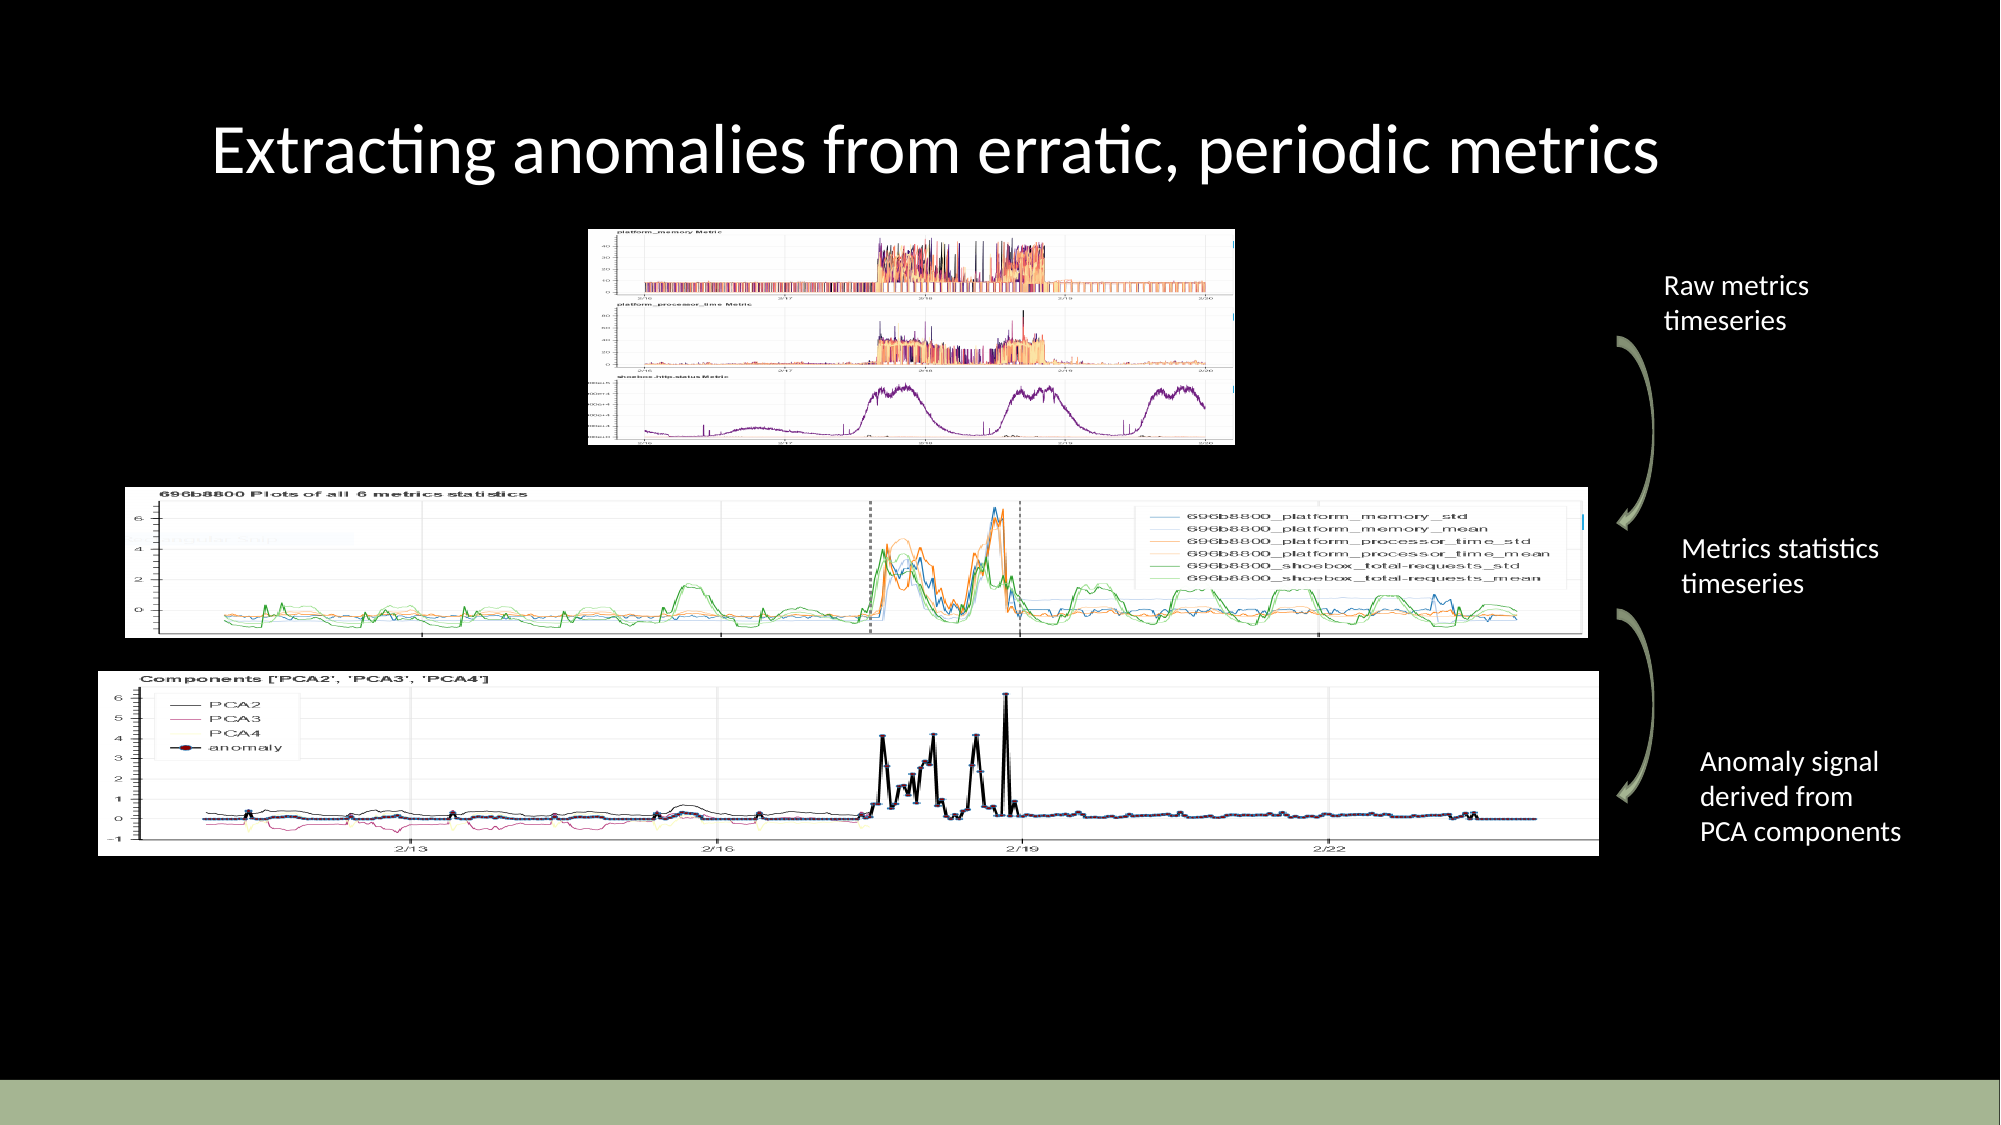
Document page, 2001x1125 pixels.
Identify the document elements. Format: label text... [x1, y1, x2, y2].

text_box Metrics statistics timeseries [1666, 521, 1895, 607]
text_box Raw metrics timeseries [1649, 259, 1825, 344]
picture [587, 229, 1235, 445]
picture [125, 487, 1588, 638]
title Extracting anomalies from erratic, periodic metrics [196, 82, 1757, 197]
text_box [1616, 335, 1655, 531]
picture [98, 671, 1599, 856]
text_box [1616, 608, 1655, 804]
text_box Anomaly signal derived from PCA components [1685, 735, 1917, 855]
